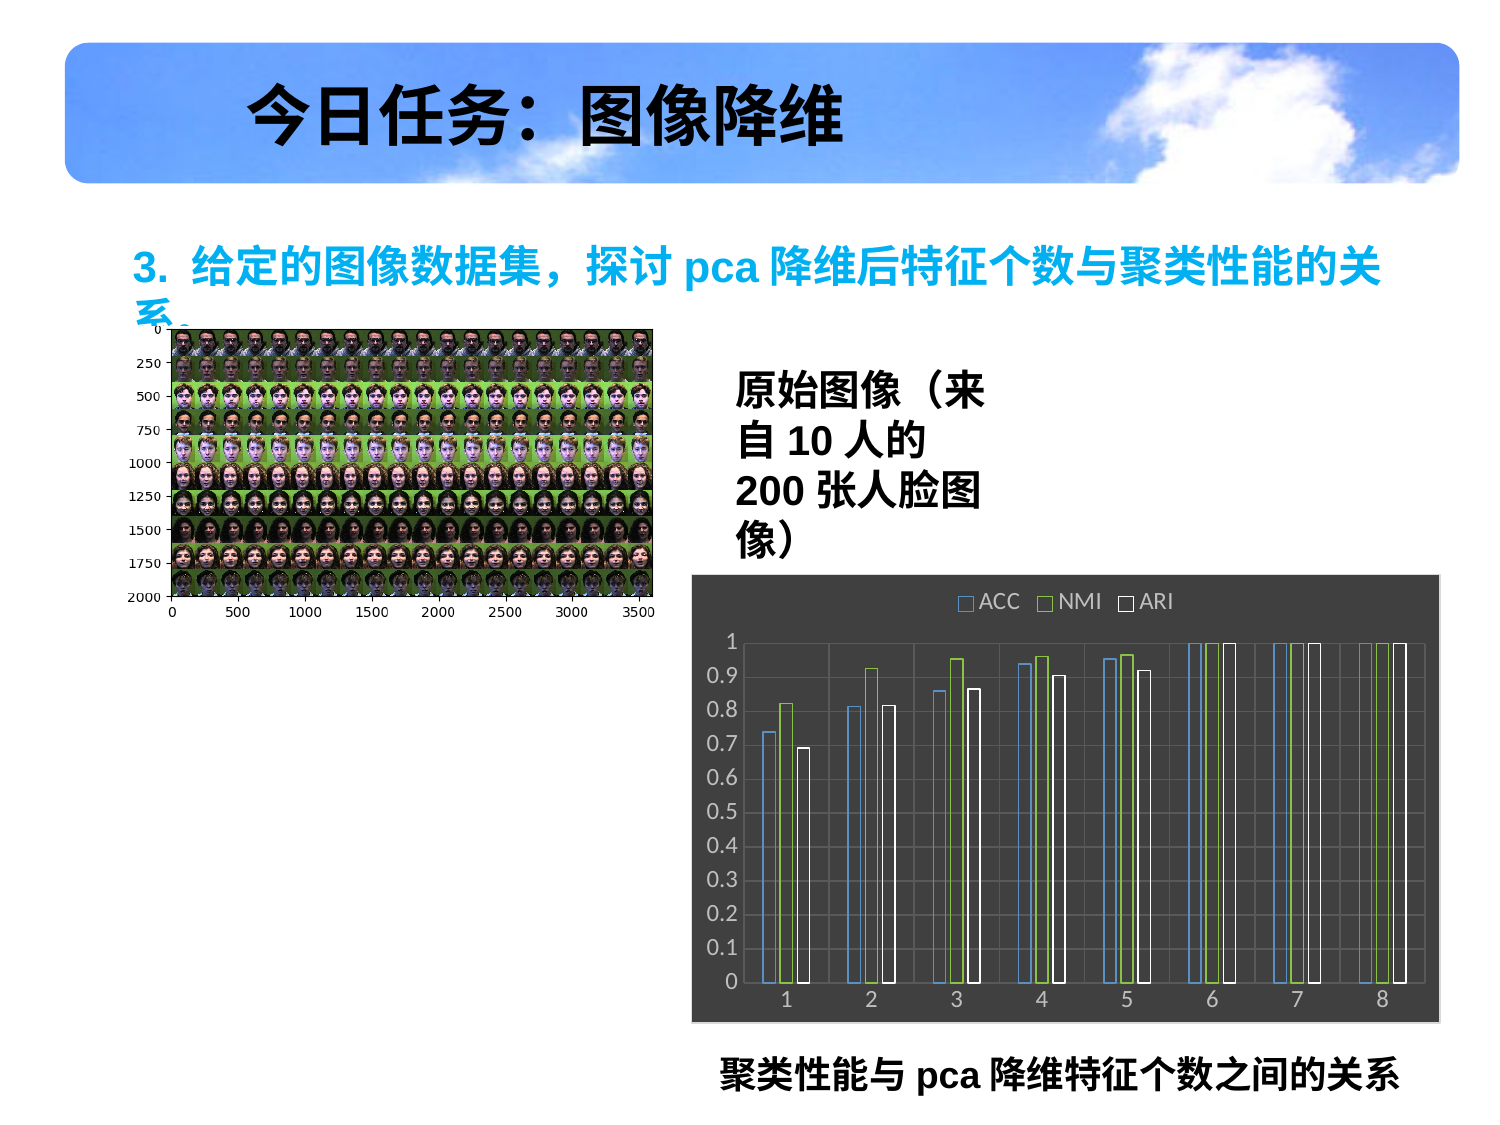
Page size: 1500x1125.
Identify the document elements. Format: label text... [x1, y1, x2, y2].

chart [690, 573, 1442, 1025]
picture [64, 42, 1460, 184]
text_box 聚类性能与pca降维特征个数之间的关系 [704, 1043, 1437, 1104]
text_box 今日任务：图像降维 [230, 66, 943, 161]
text_box 3. 给定的图像数据集，探讨pca降维后特征个数与聚类性能的关系。 [117, 231, 1483, 352]
text_box 原始图像（来自10人的200张人脸图像） [720, 356, 1010, 564]
picture [123, 325, 656, 620]
